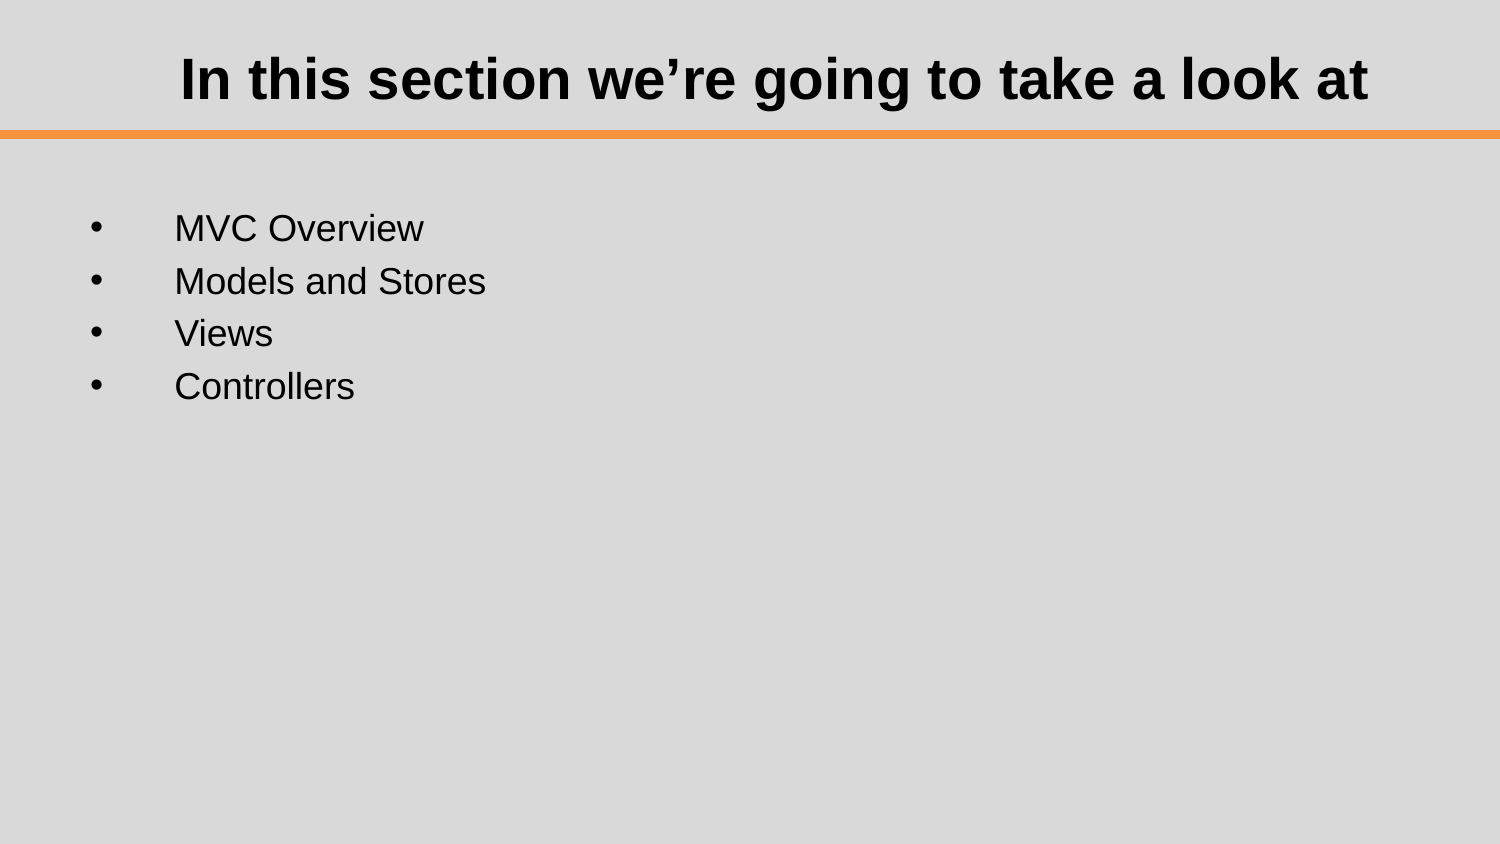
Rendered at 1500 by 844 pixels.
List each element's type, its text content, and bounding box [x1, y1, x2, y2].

list MVC Overview Models and Stores Views Controllers [75, 196, 1425, 754]
title In this section we’re going to take a look at [150, 34, 1400, 119]
